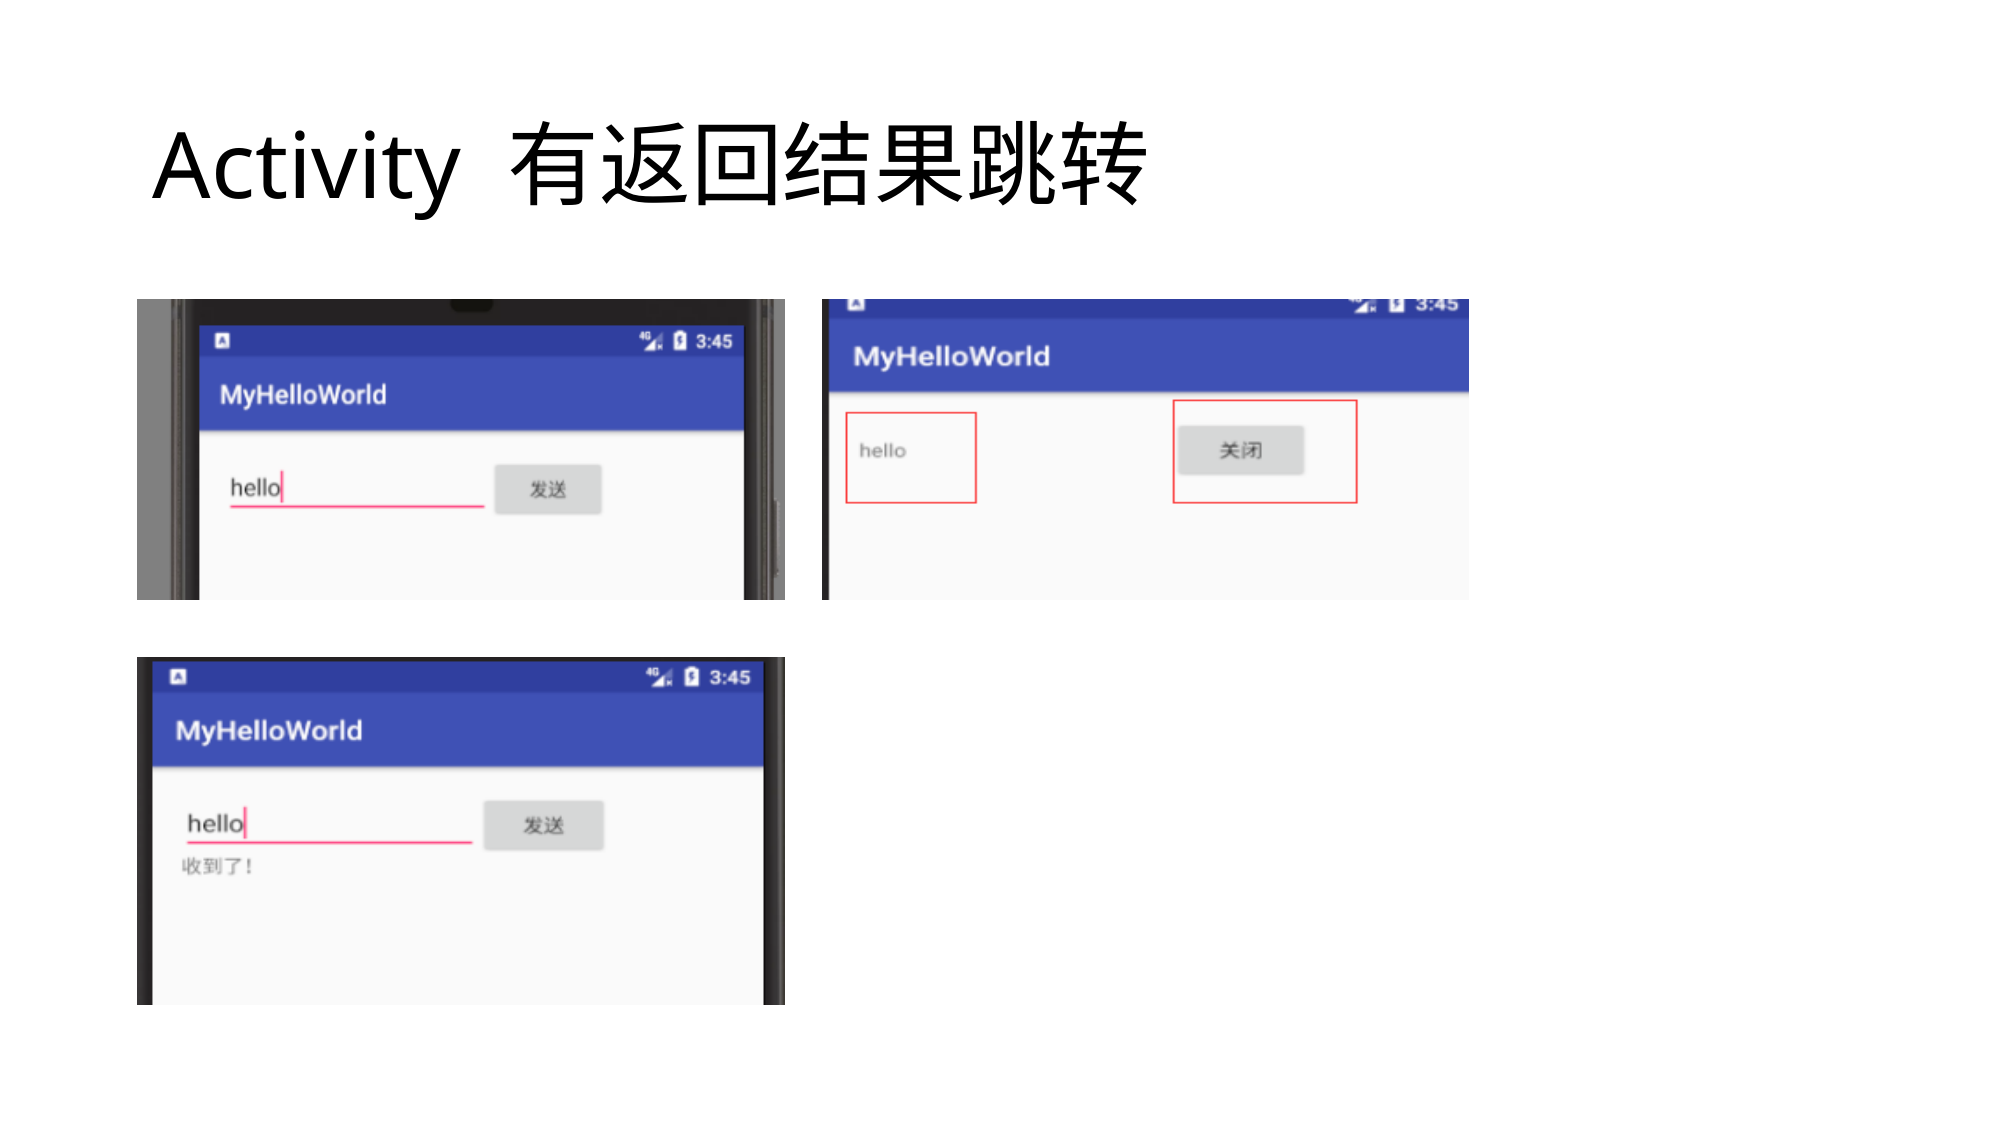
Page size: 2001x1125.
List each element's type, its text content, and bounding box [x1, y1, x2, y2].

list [137, 299, 785, 600]
picture [137, 657, 785, 1005]
picture [822, 299, 1469, 600]
title Activity 有返回结果跳转 [137, 59, 1863, 278]
